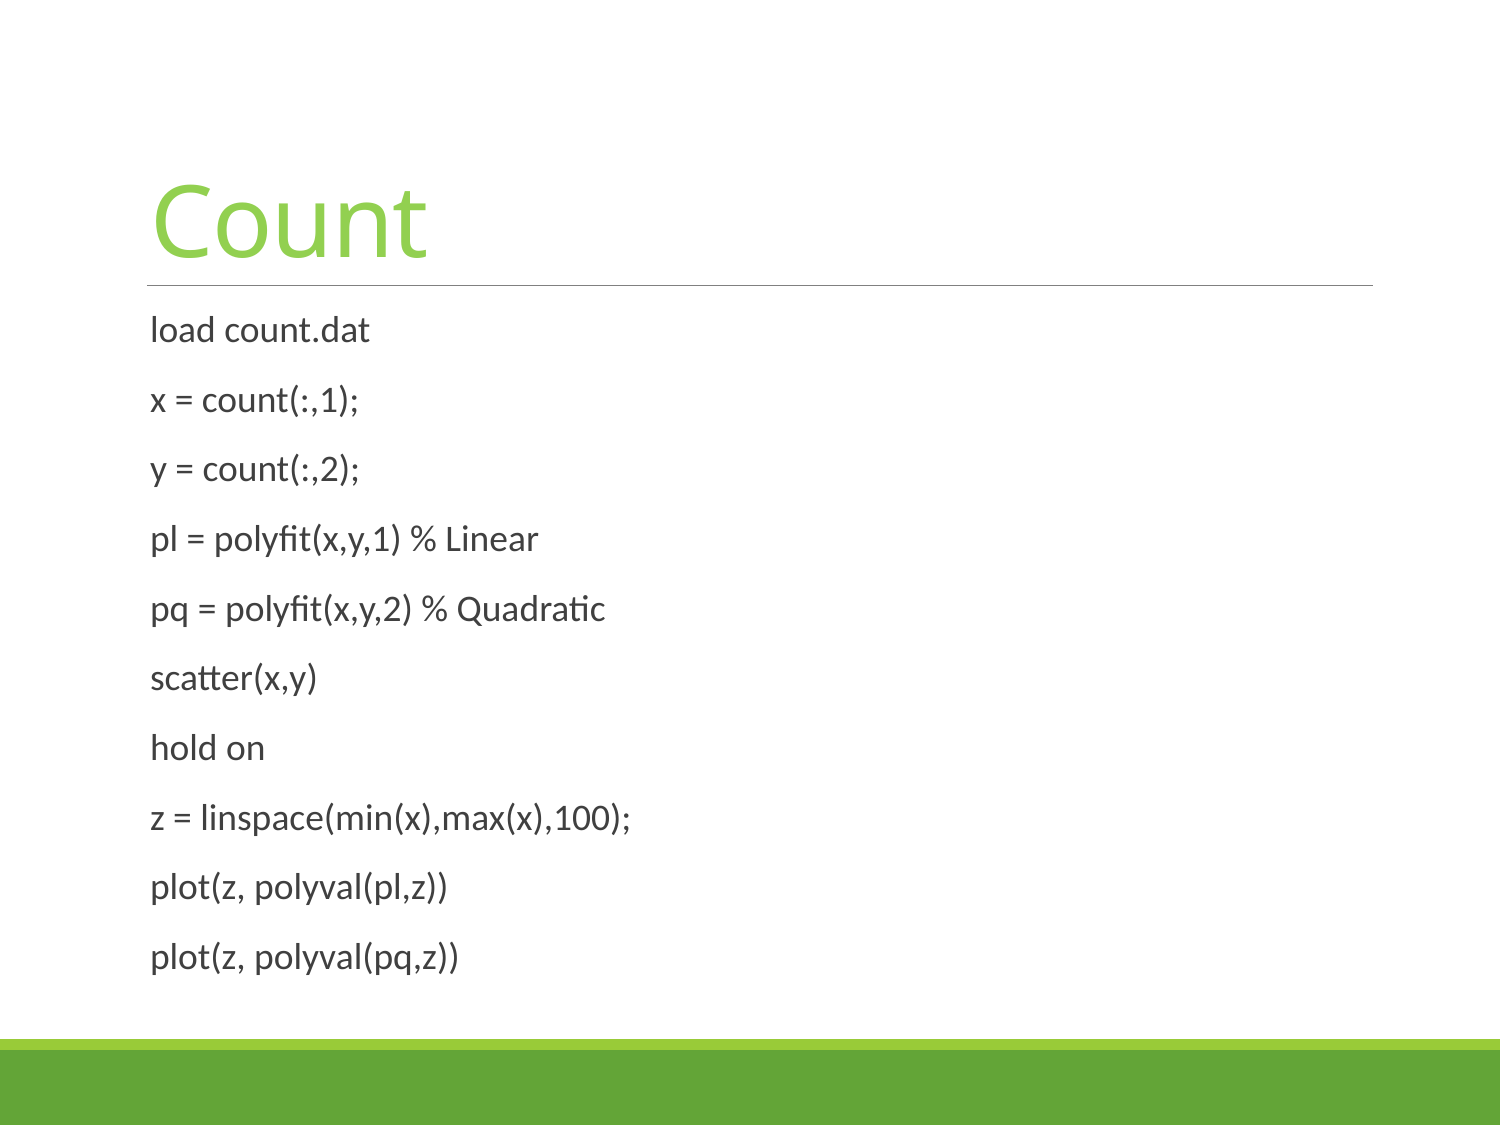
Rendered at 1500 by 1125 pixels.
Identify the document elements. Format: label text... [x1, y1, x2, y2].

title Count [135, 47, 1373, 285]
list load count.dat x = count(:,1); y = count(:,2); pl = polyfit(x,y,1) % Linear pq = polyfit(x,y,2) % Quadratic scatter(x,y) hold on z = linspace(min(x),max(x),100); plot(z, polyval(pl,z)) plot(z, polyval(pq,z)) [135, 302, 1373, 960]
